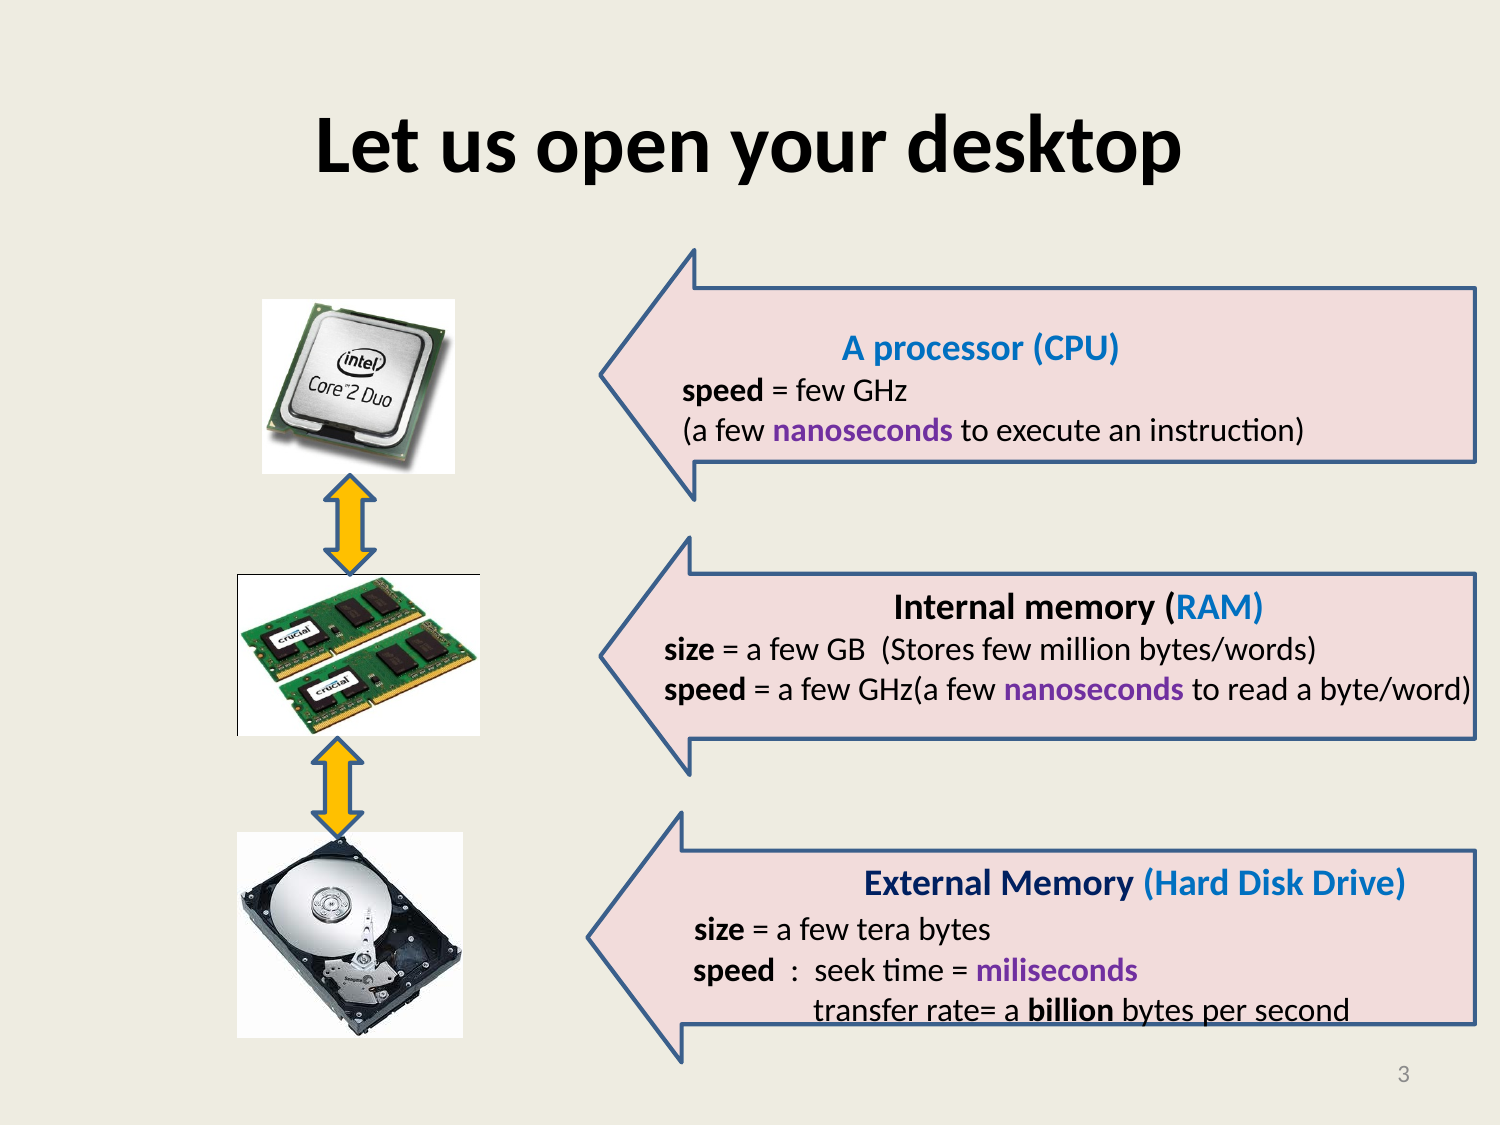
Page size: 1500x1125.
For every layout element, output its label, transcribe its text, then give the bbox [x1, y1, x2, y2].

title Let us open your desktop [75, 45, 1425, 233]
slide_number 3 [1074, 1071, 1425, 1103]
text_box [599, 537, 1494, 776]
picture [237, 574, 480, 736]
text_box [587, 812, 1476, 1063]
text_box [599, 249, 1476, 501]
text_box [310, 744, 365, 830]
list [262, 299, 456, 475]
picture [237, 832, 463, 1038]
text_box [323, 484, 377, 573]
